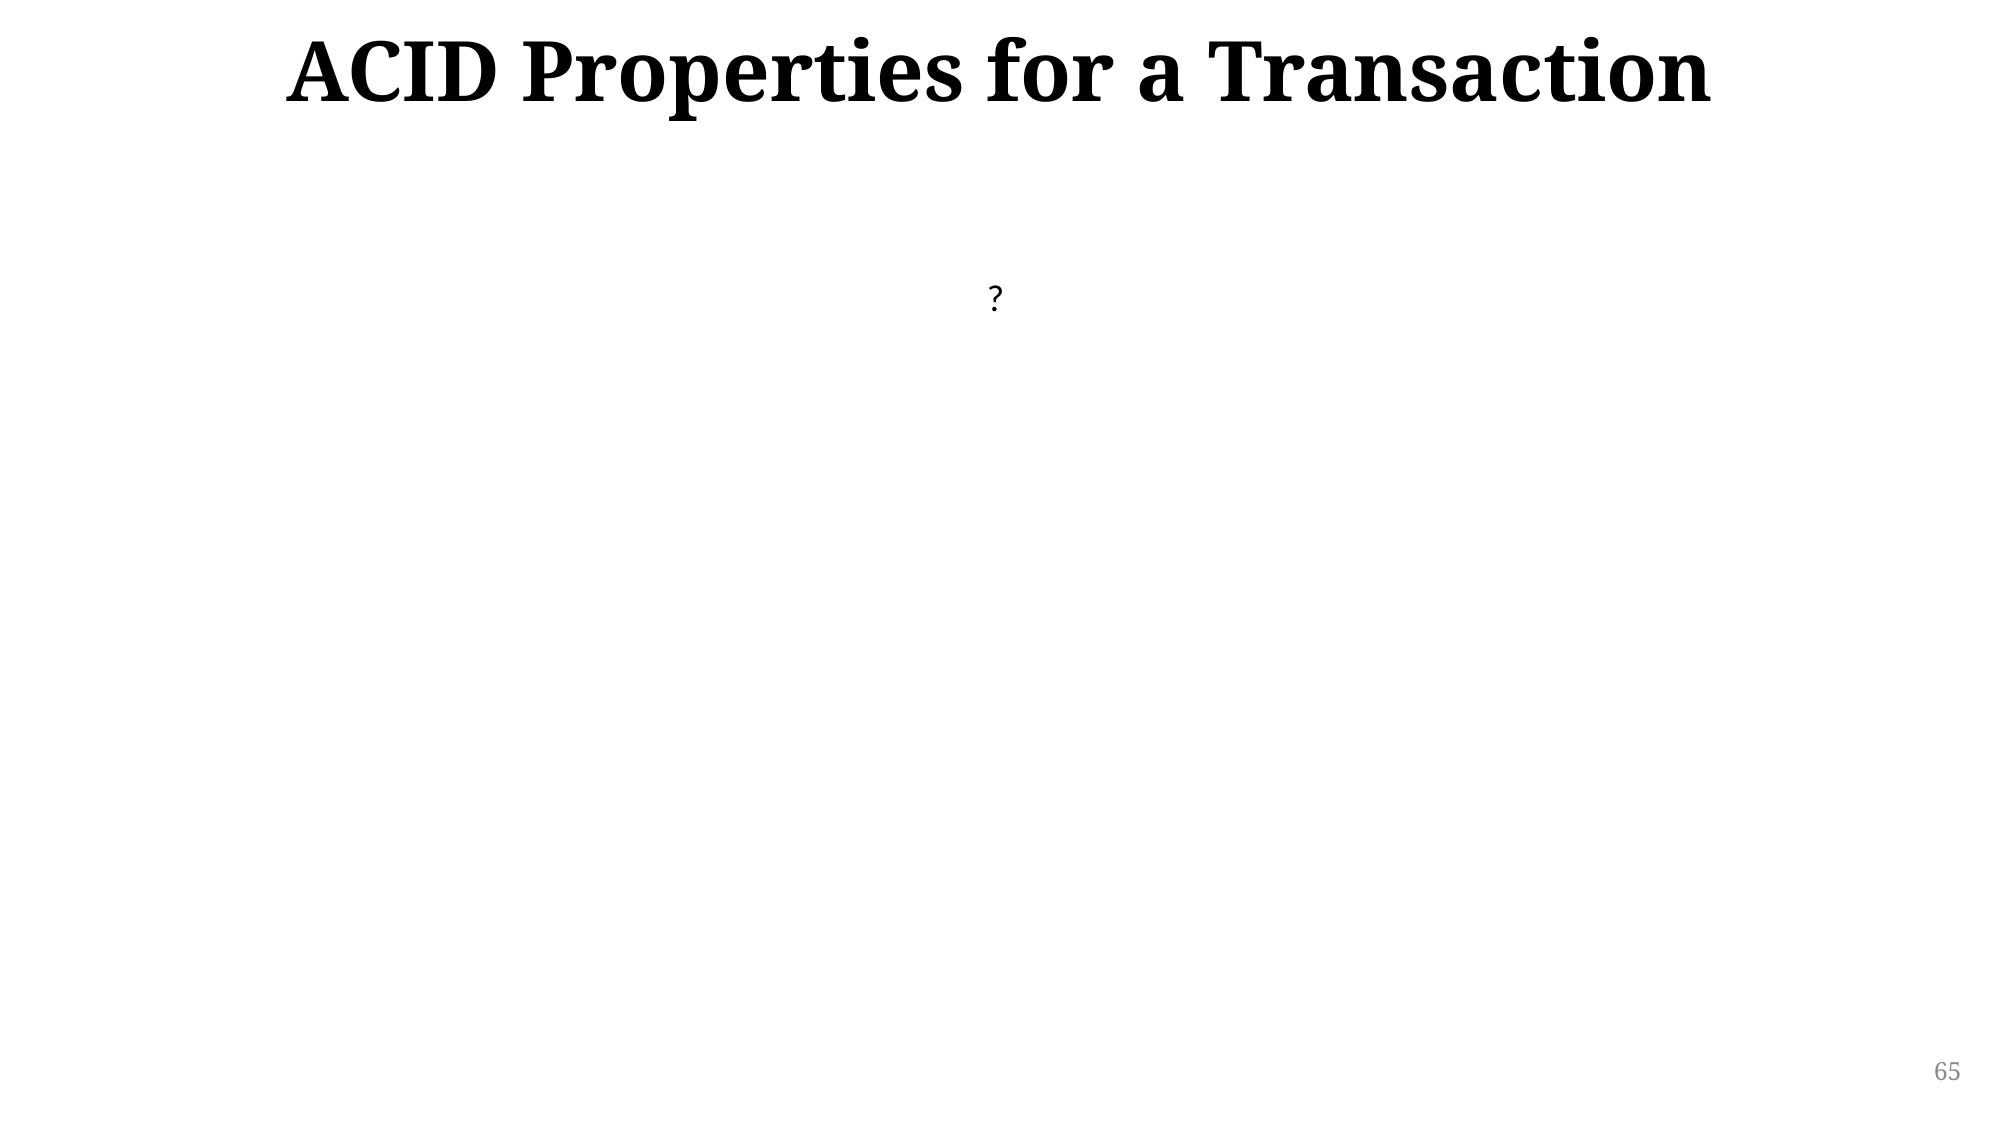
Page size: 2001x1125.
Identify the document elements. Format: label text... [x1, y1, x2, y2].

text_box ? [972, 266, 1020, 327]
title ACID Properties for a Transaction [137, 0, 1863, 149]
slide_number 65 [1526, 1042, 1977, 1103]
